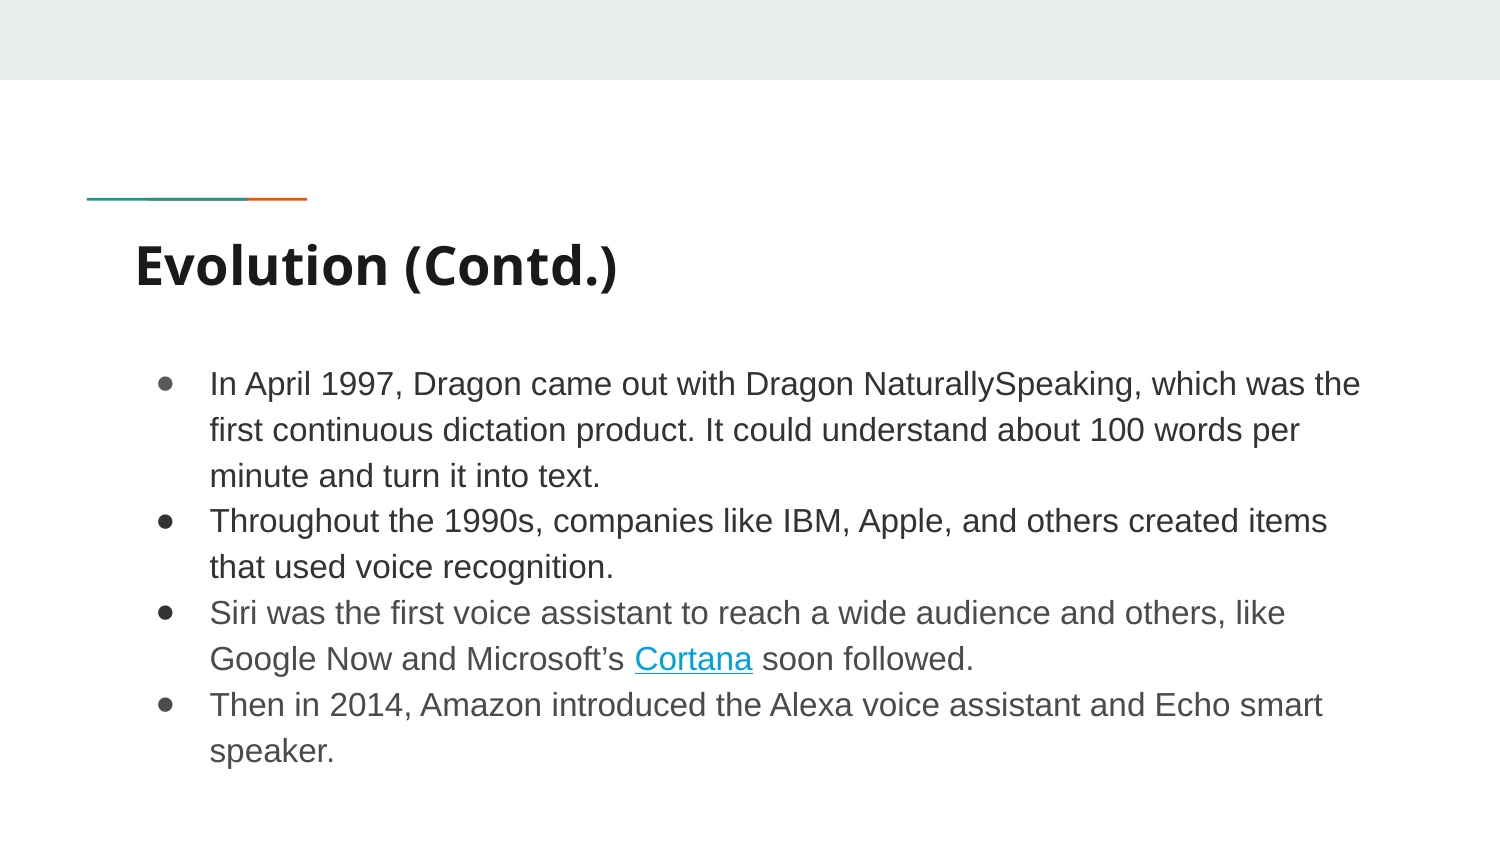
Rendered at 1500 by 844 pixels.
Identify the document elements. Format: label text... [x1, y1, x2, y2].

title Evolution (Contd.) [119, 216, 1381, 305]
list In April 1997, Dragon came out with Dragon NaturallySpeaking, which was the first continuous dictation product. It could understand about 100 words per minute and turn it into text. Throughout the 1990s, companies like IBM, Apple, and others created items that used voice recognition. Siri was the first voice assistant to reach a wide audience and others, like Google Now and Microsoft’s Cortana soon followed. Then in 2014, Amazon introduced the Alexa voice assistant and Echo smart speaker. [119, 341, 1381, 712]
